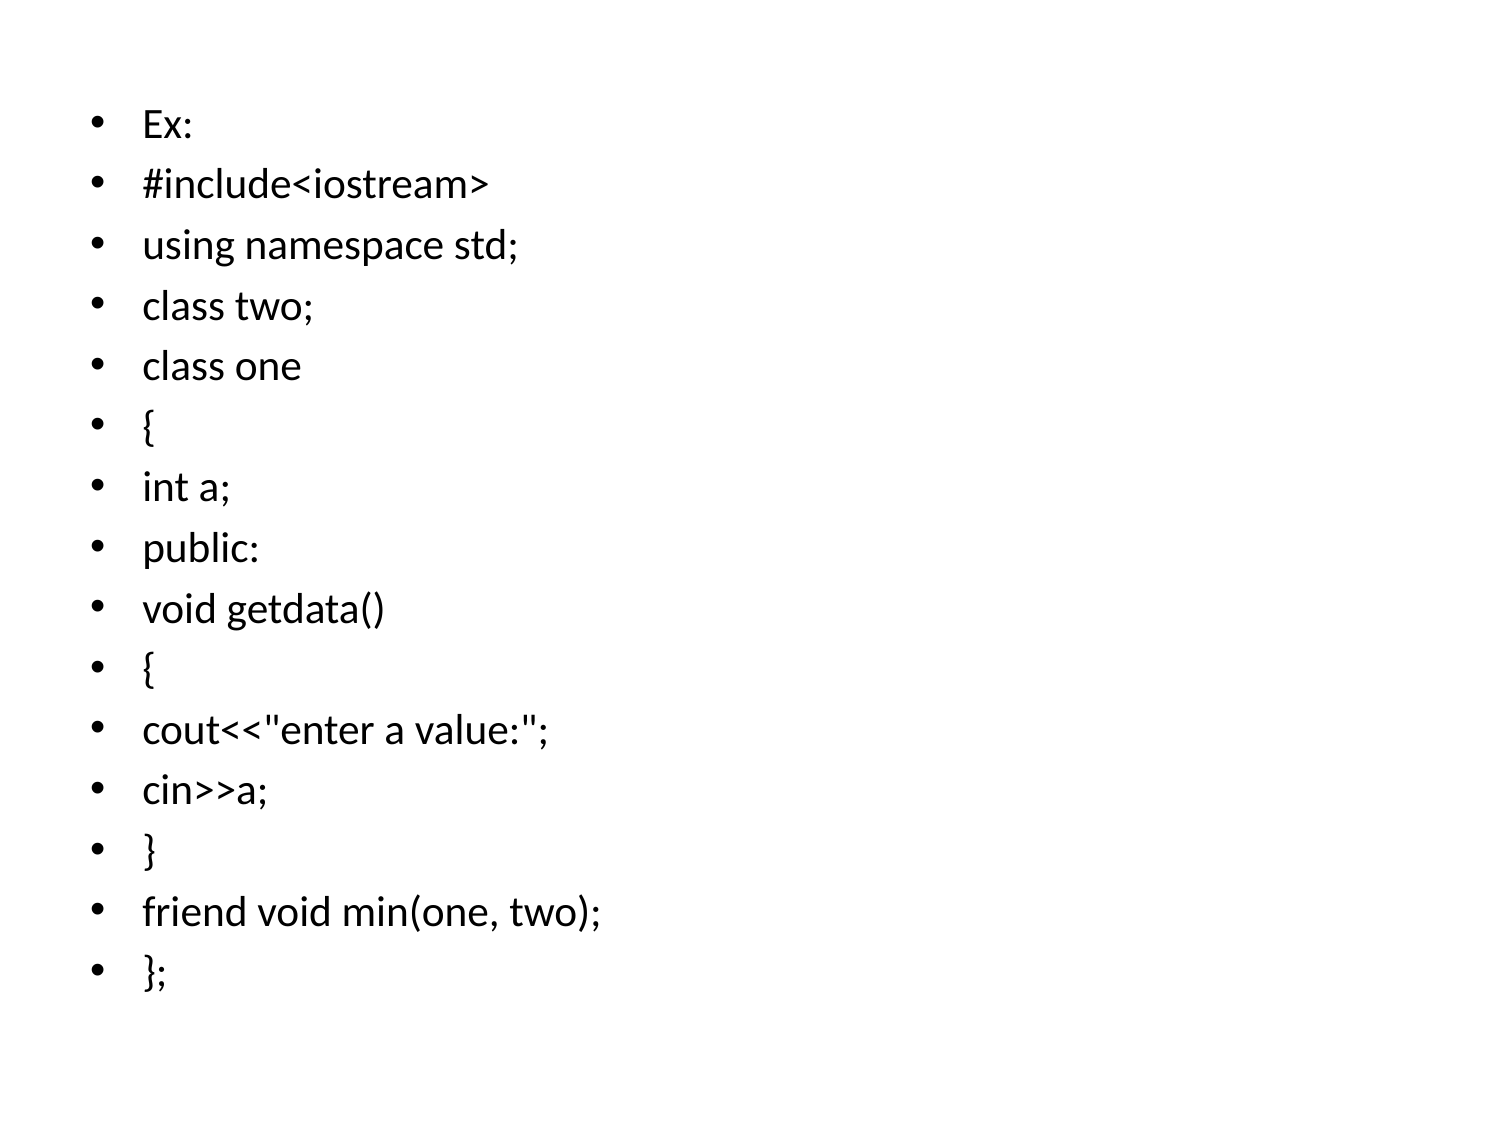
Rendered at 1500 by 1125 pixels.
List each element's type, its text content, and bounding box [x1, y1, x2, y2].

list Ex: #include<iostream> using namespace std; class two; class one { int a; public: void getdata() { cout<<"enter a value:"; cin>>a; } friend void min(one, two); }; [75, 87, 1425, 1005]
